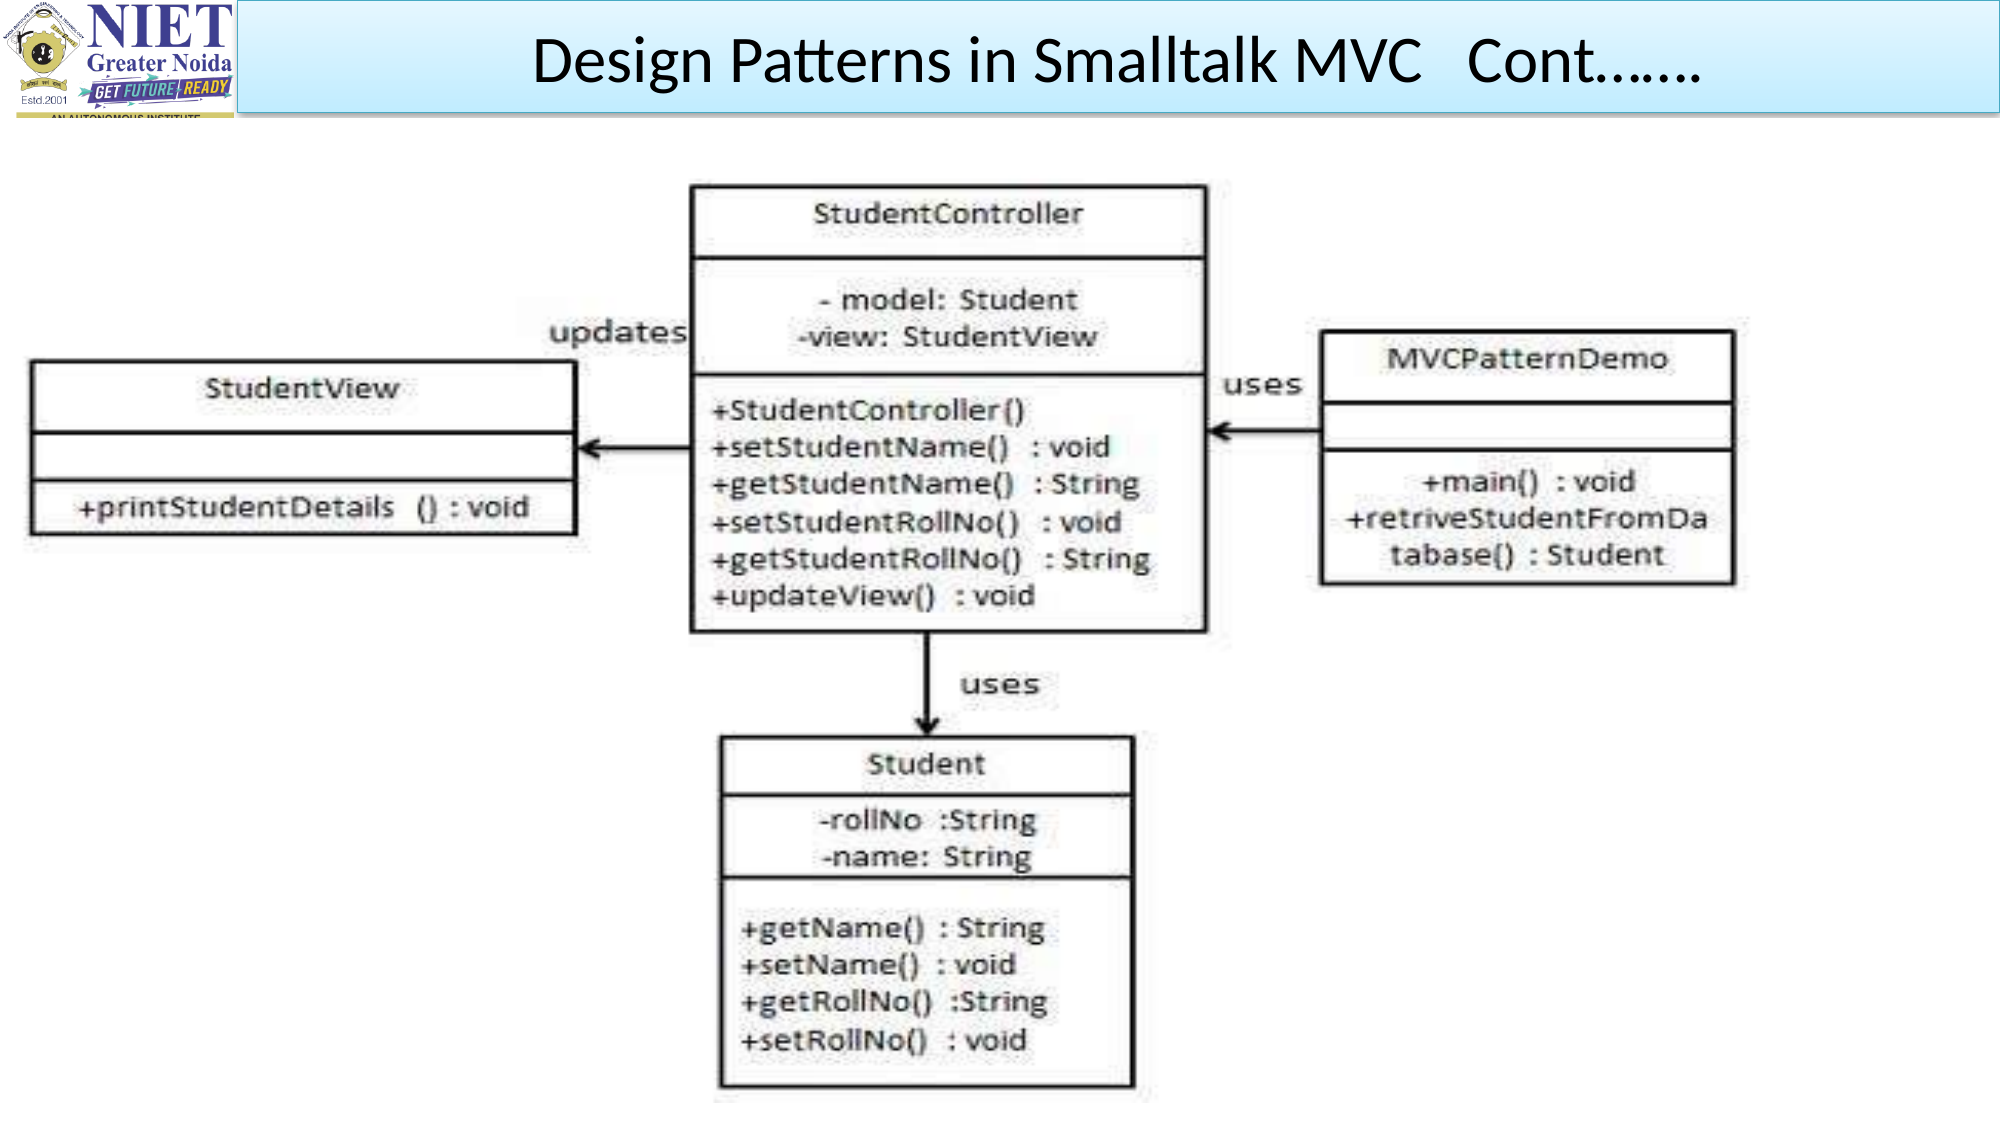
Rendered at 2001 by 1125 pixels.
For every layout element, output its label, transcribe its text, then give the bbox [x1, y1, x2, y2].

picture [0, 2, 2000, 1103]
text_box Design Patterns in Smalltalk MVC Cont……. [237, 0, 2000, 113]
